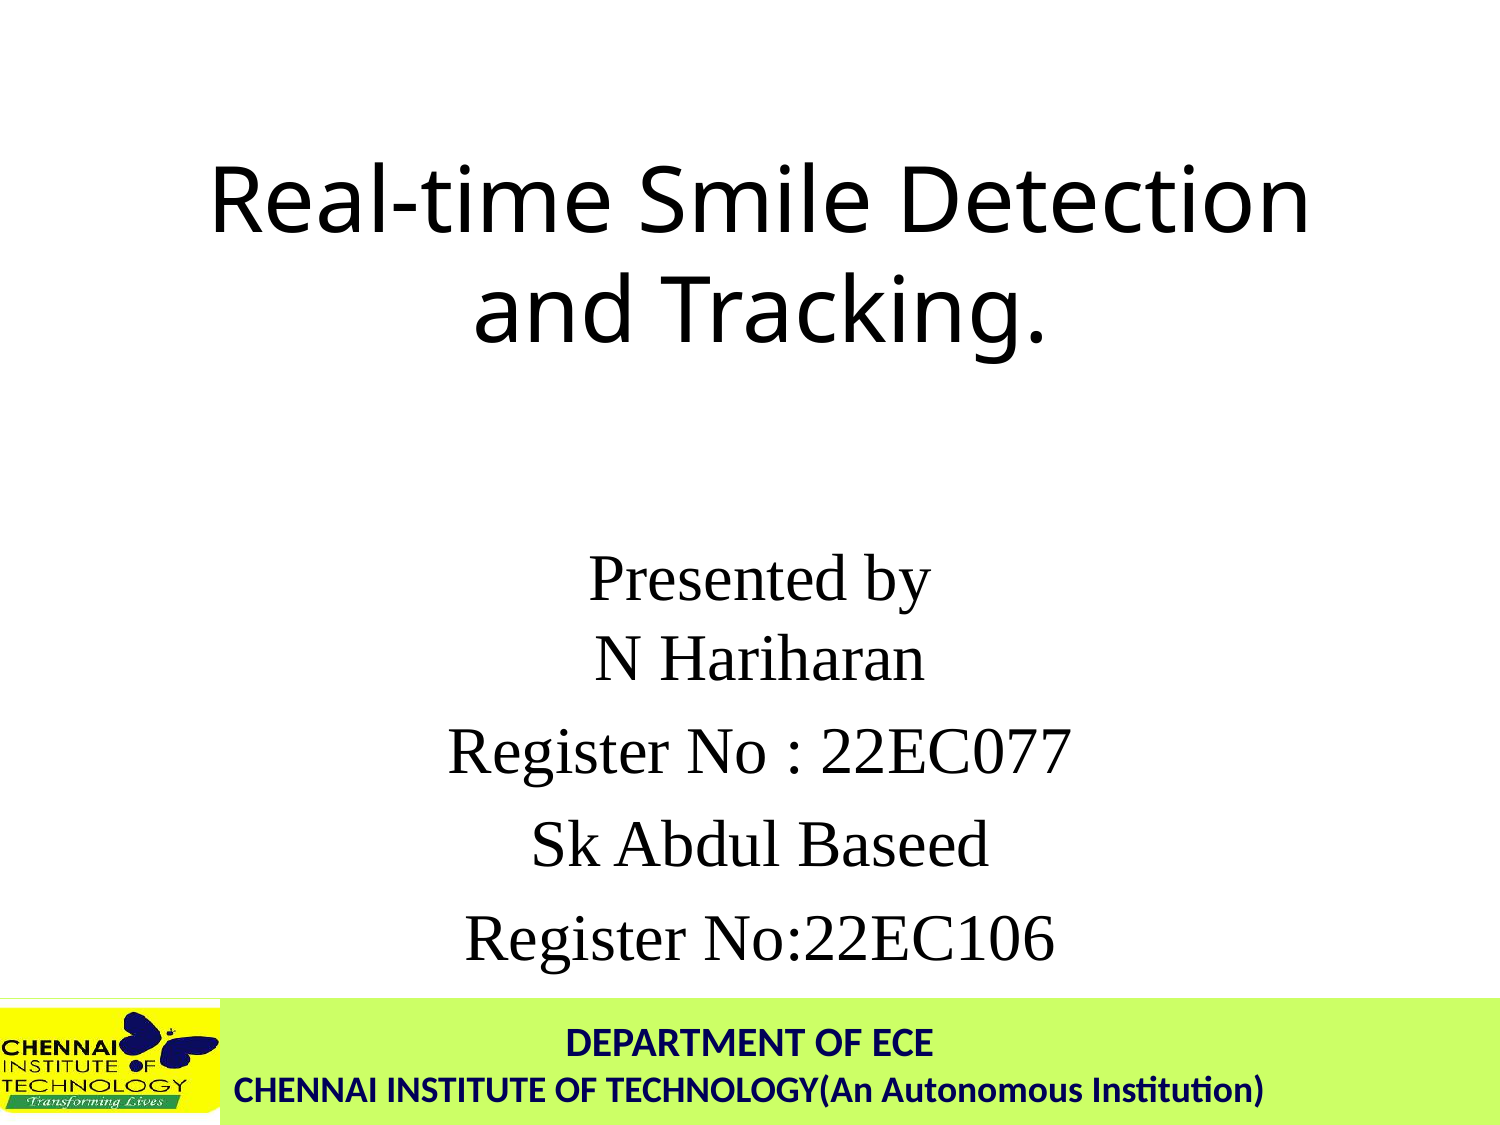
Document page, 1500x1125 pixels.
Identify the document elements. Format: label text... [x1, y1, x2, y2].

title Real-time Smile Detection and Tracking. [123, 130, 1399, 372]
subtitle Presented by N Hariharan Register No : 22EC077 Sk Abdul Baseed Register No:22EC106 [235, 525, 1286, 974]
text_box DEPARTMENT OF ECE CHENNAI INSTITUTE OF TECHNOLOGY(An Autonomous Institution) [221, 999, 1500, 1125]
picture [0, 999, 220, 1125]
